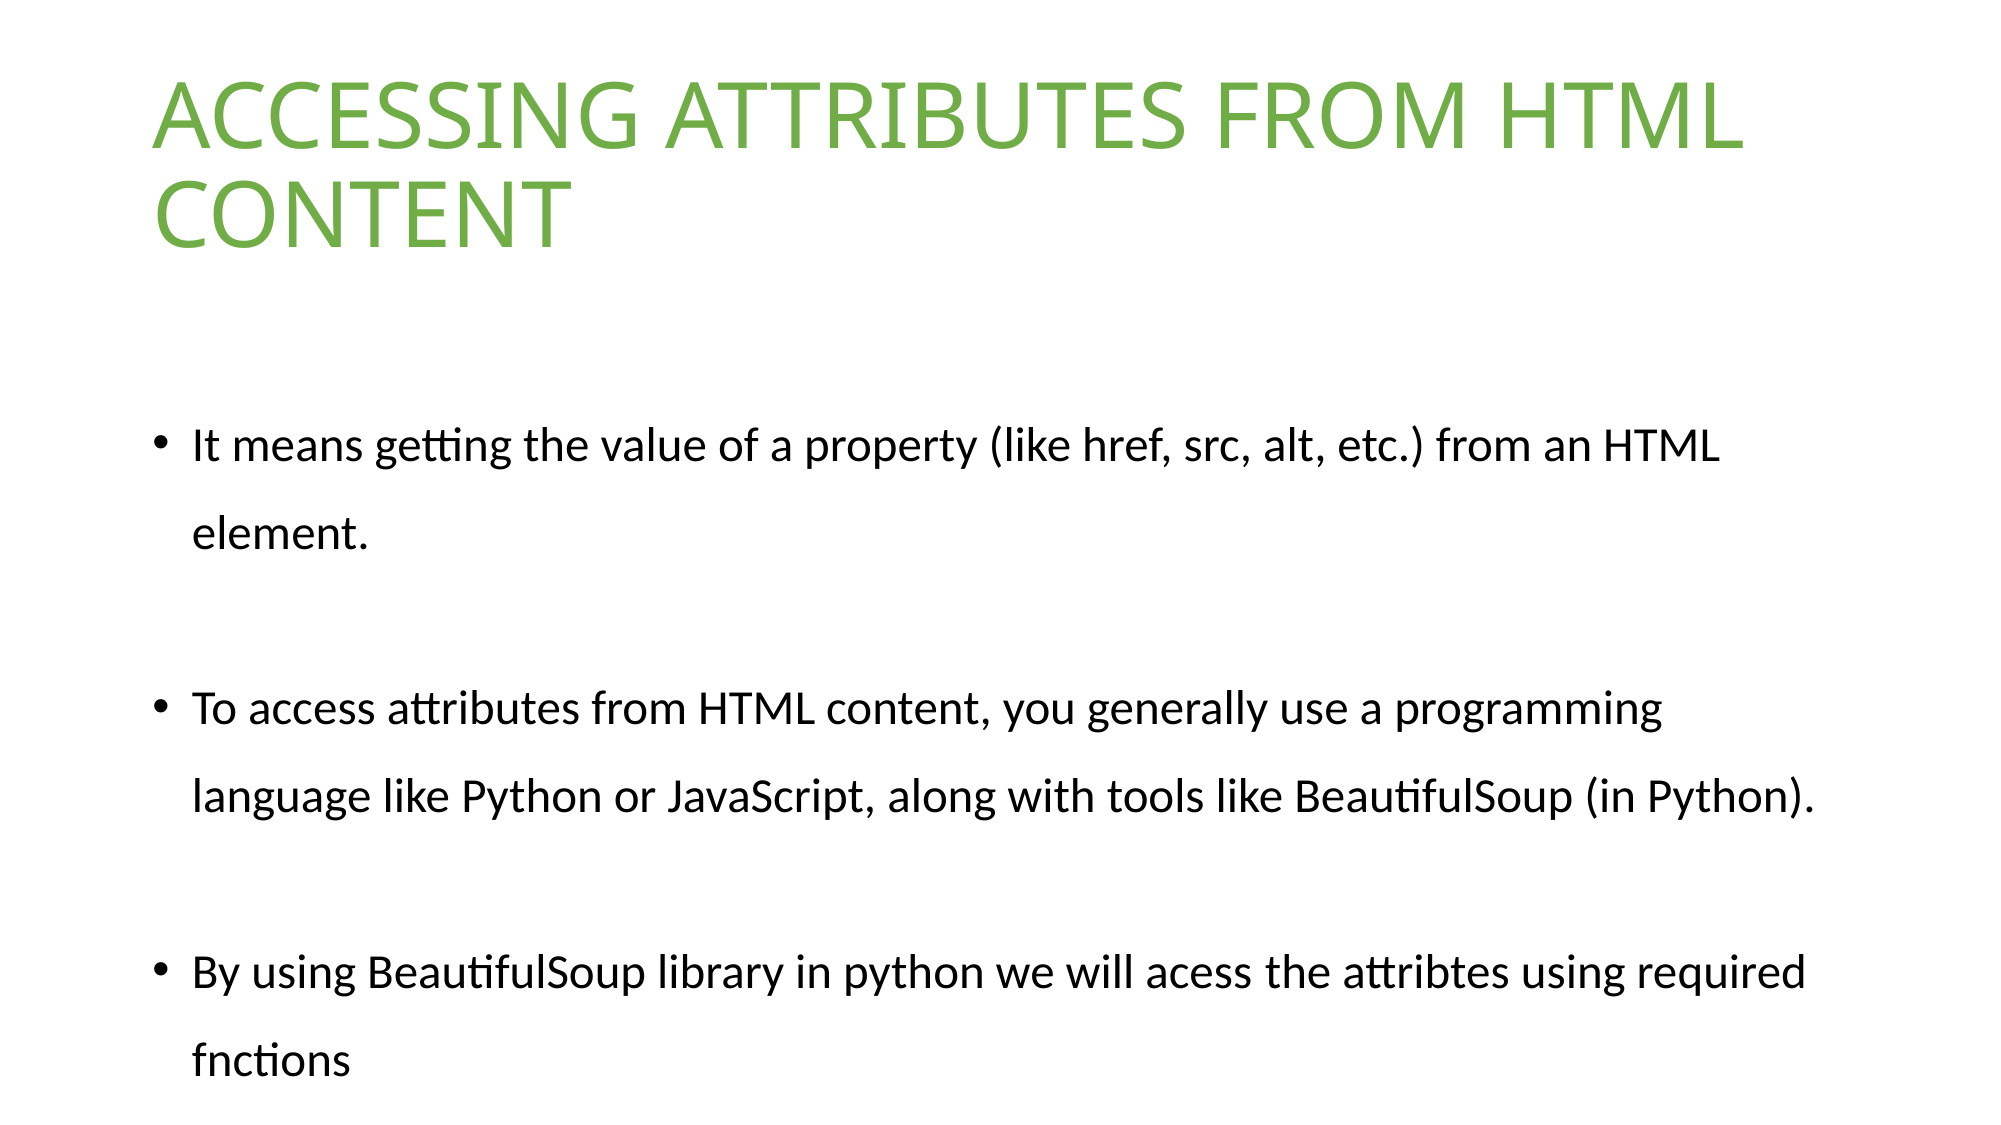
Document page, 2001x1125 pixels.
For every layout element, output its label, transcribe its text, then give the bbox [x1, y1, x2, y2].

title ACCESSING ATTRIBUTES FROM HTML CONTENT [137, 59, 1863, 278]
list It means getting the value of a property (like href, src, alt, etc.) from an HTML element. To access attributes from HTML content, you generally use a programming language like Python or JavaScript, along with tools like BeautifulSoup (in Python). By using BeautifulSoup library in python we will acess the attribtes using required fnctions [137, 299, 1863, 1109]
